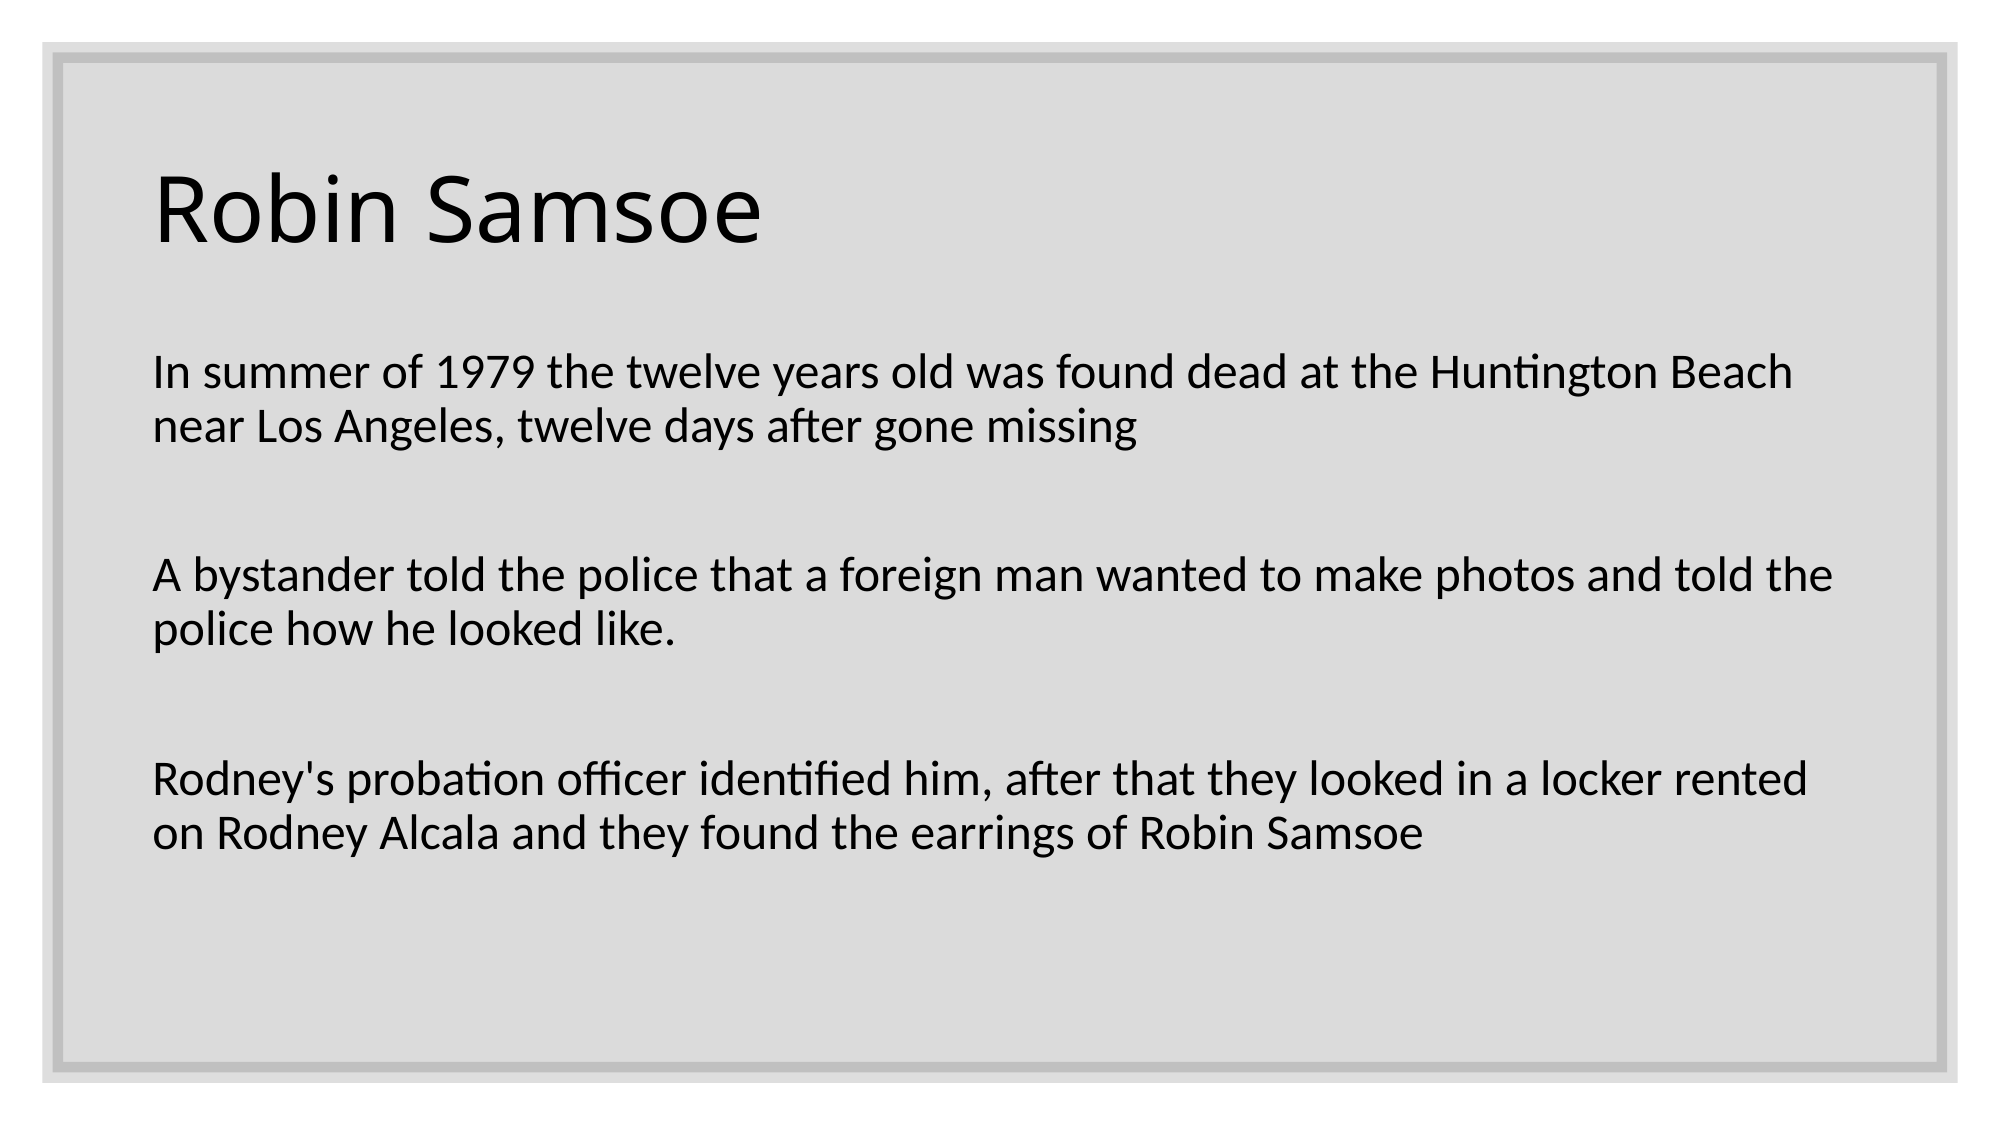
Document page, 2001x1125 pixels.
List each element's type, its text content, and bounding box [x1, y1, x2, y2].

title Robin Samsoe [137, 103, 1863, 322]
text_box [52, 51, 1948, 1073]
list In summer of 1979 the twelve years old was found dead at the Huntington Beach near Los Angeles, twelve days after gone missing A bystander told the police that a foreign man wanted to make photos and told the police how he looked like. Rodney's probation officer identified him, after that they looked in a locker rented on Rodney Alcala and they found the earrings of Robin Samsoe [137, 337, 1863, 973]
